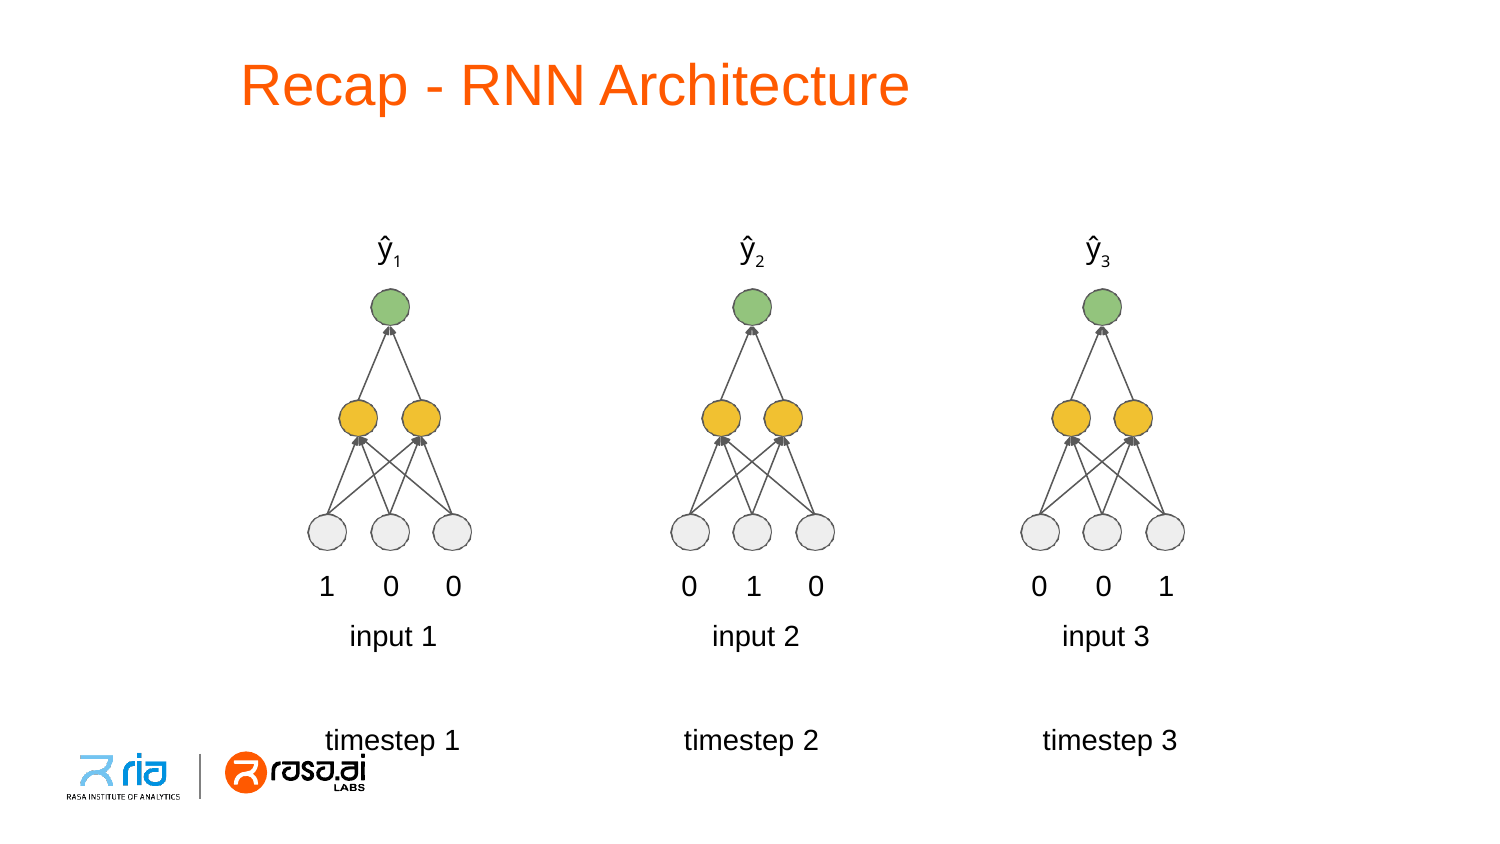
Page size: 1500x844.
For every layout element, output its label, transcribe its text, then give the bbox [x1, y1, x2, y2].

picture [58, 744, 188, 808]
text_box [1019, 288, 1185, 551]
text_box timestep 1 [323, 721, 465, 757]
title Recap - RNN Architecture [93, 44, 1343, 188]
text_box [669, 288, 835, 551]
text_box timestep 3 [1040, 721, 1183, 757]
text_box timestep 2 [681, 721, 824, 757]
text_box 0 0 1 input 3 [1029, 559, 1175, 652]
text_box ŷ2 [734, 227, 772, 272]
text_box 1 0 0 input 1 [316, 559, 463, 652]
text_box ŷ1 [371, 227, 409, 272]
text_box 0 1 0 input 2 [679, 559, 825, 652]
text_box ŷ3 [1079, 227, 1118, 272]
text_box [307, 288, 472, 551]
